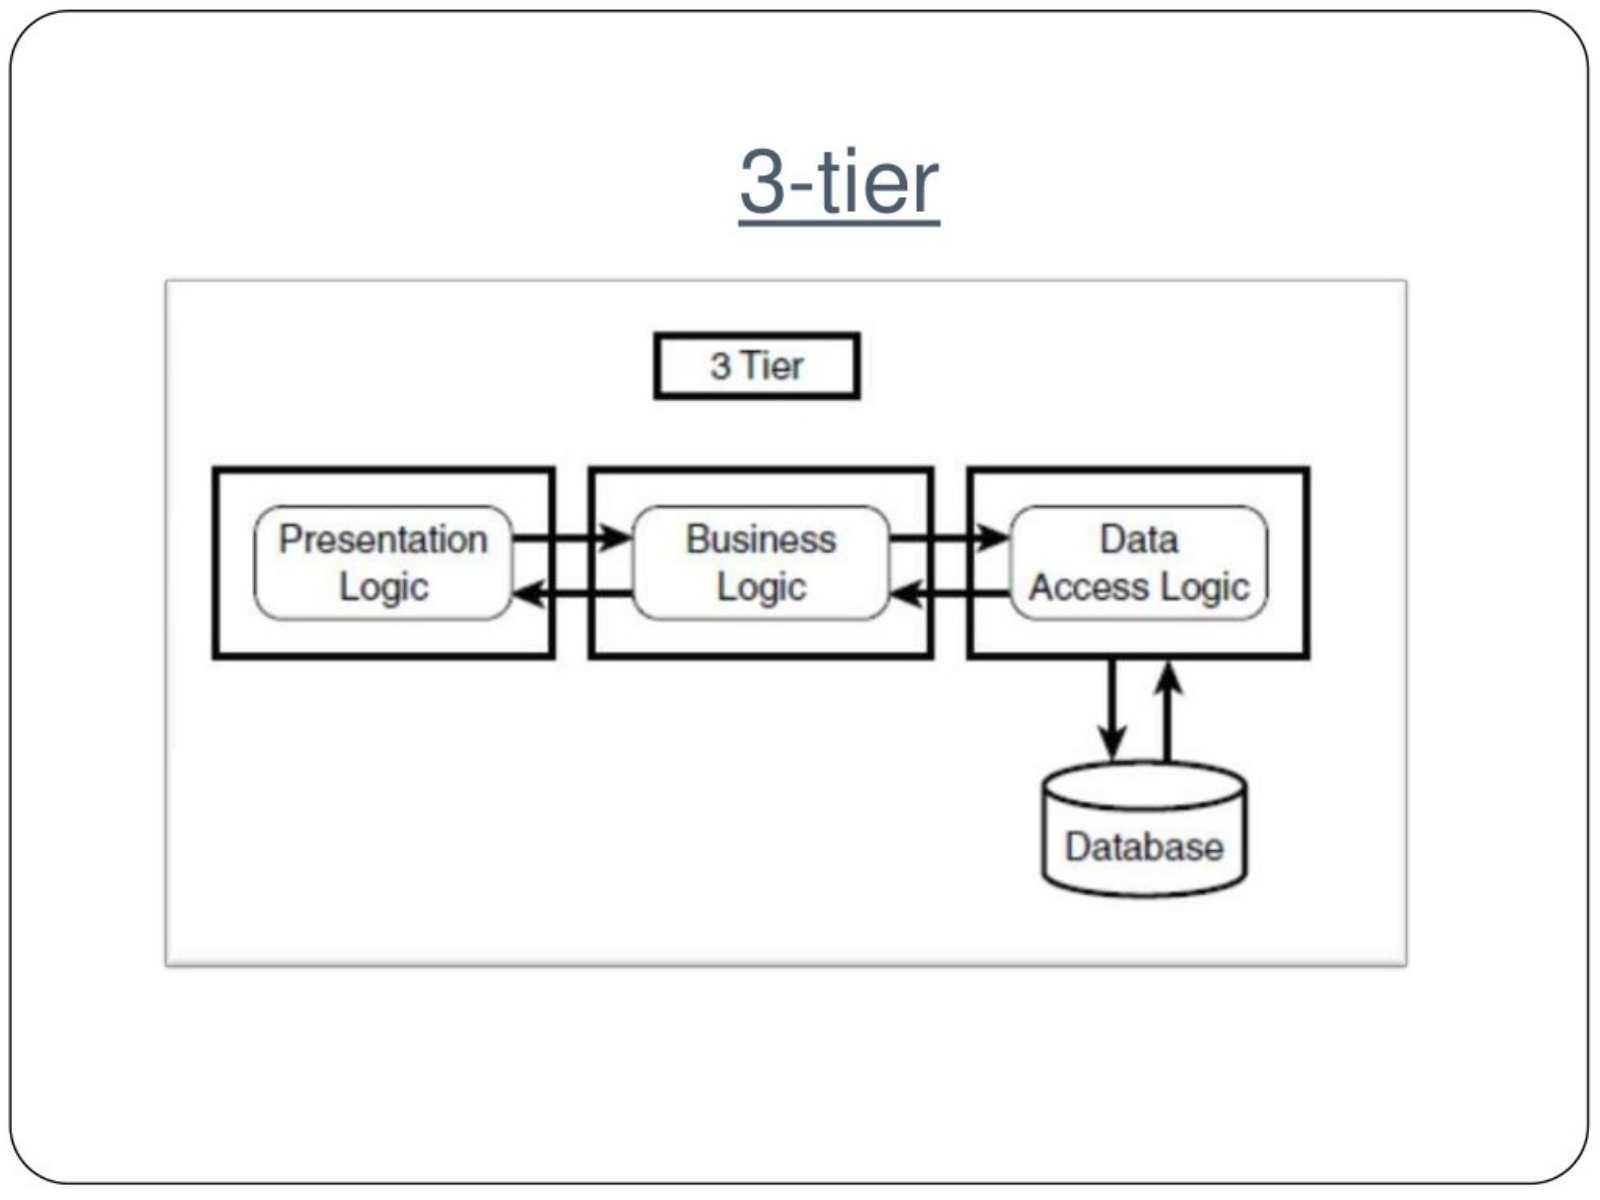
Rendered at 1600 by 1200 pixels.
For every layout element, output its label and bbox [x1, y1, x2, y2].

text_box [1, 0, 1600, 1188]
